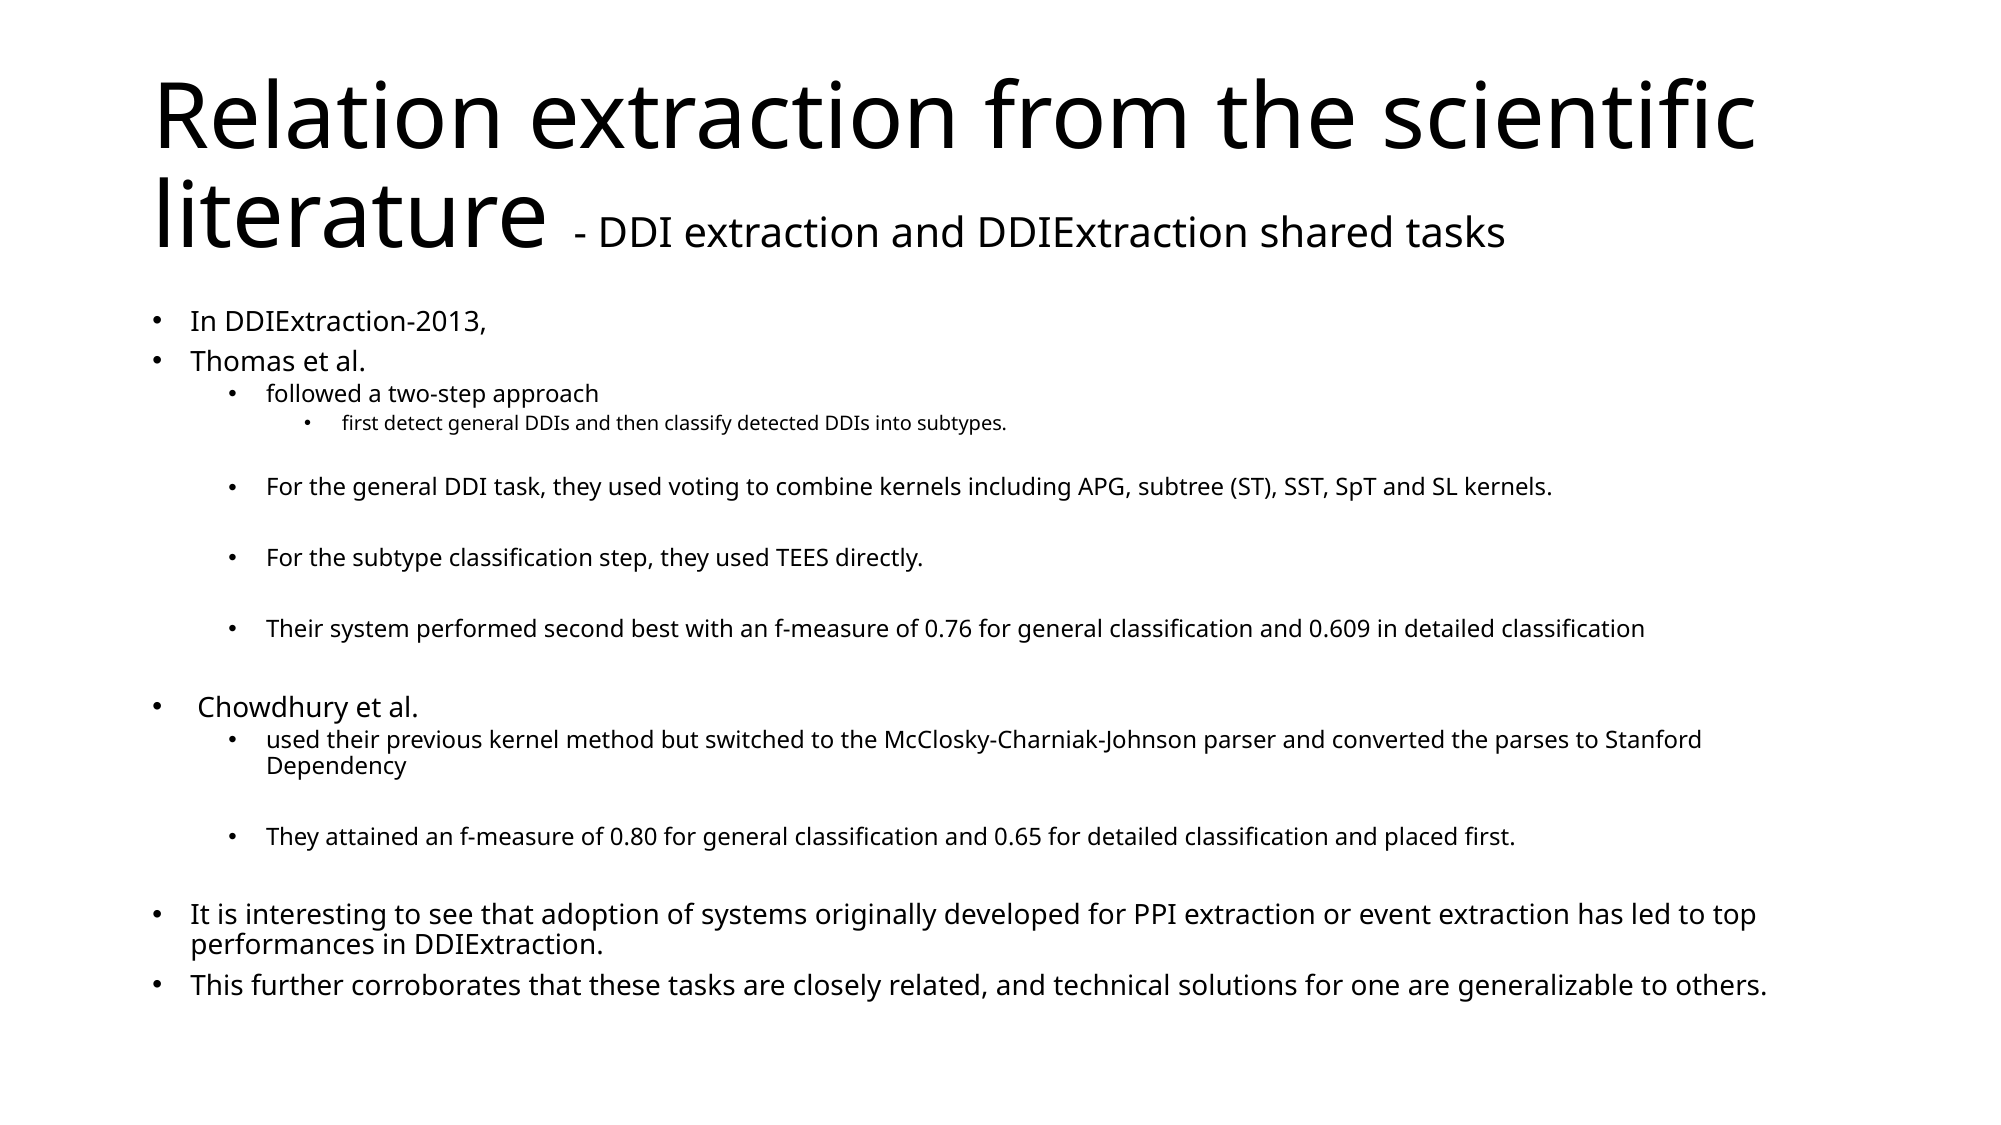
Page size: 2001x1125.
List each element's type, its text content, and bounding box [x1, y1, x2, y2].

title Relation extraction from the scientific literature - DDI extraction and DDIExtraction shared tasks [137, 59, 1863, 278]
list In DDIExtraction-2013, Thomas et al. followed a two-step approach first detect general DDIs and then classify detected DDIs into subtypes. For the general DDI task, they used voting to combine kernels including APG, subtree (ST), SST, SpT and SL kernels. For the subtype classification step, they used TEES directly. Their system performed second best with an f-measure of 0.76 for general classification and 0.609 in detailed classification Chowdhury et al. used their previous kernel method but switched to the McClosky-Charniak-Johnson parser and converted the parses to Stanford Dependency They attained an f-measure of 0.80 for general classification and 0.65 for detailed classification and placed first. It is interesting to see that adoption of systems originally developed for PPI extraction or event extraction has led to top performances in DDIExtraction. This further corroborates that these tasks are closely related, and technical solutions for one are generalizable to others. [137, 299, 1863, 1014]
